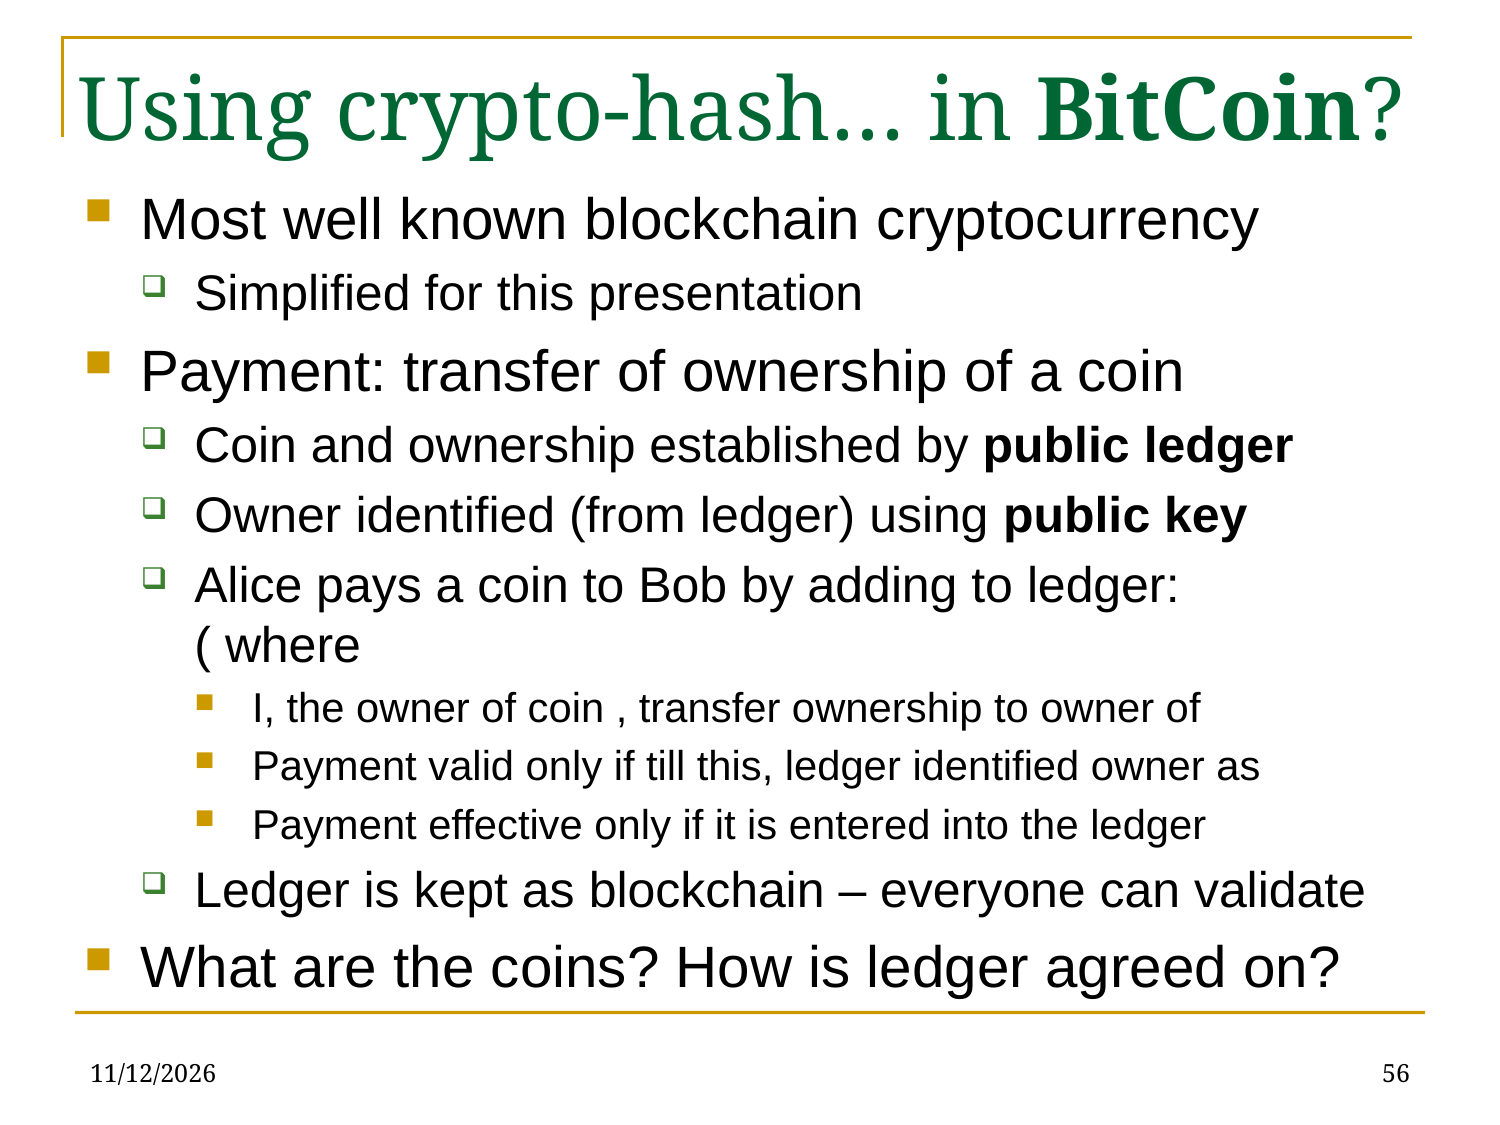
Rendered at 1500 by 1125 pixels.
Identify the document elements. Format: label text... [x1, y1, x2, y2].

slide_number 56 [1074, 1024, 1425, 1100]
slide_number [75, 1024, 425, 1100]
title Using crypto-hash… in BitCoin? [63, 45, 1425, 174]
